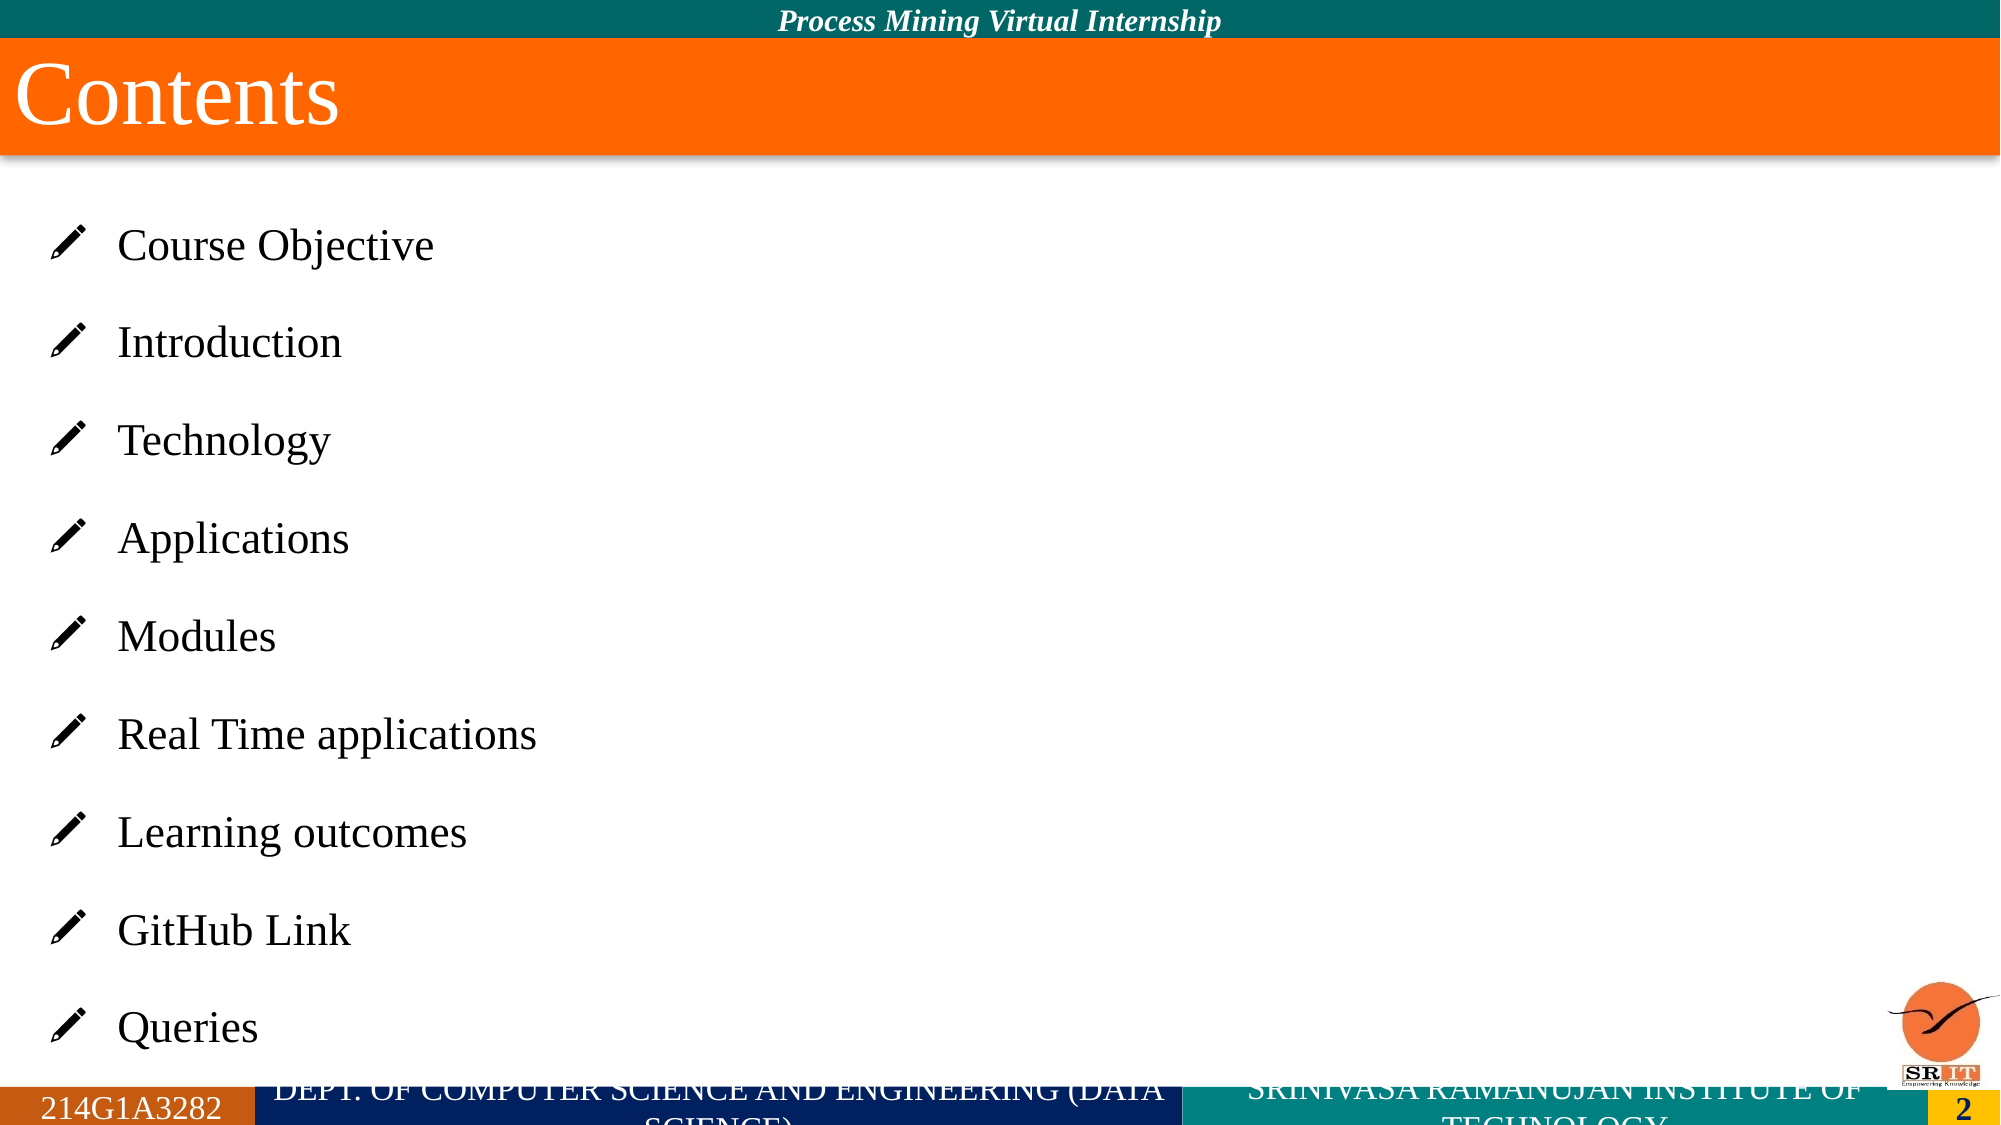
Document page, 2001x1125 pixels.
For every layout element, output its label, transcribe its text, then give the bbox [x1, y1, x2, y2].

list Course Objective Introduction Technology Applications Modules Real Time applications Learning outcomes GitHub Link Queries [32, 179, 1965, 1065]
picture [47, 515, 89, 556]
picture [47, 906, 89, 948]
title Contents [0, 38, 2000, 156]
picture [47, 417, 89, 459]
picture [47, 612, 89, 654]
picture [47, 1004, 89, 1046]
picture [47, 221, 89, 263]
picture [47, 710, 89, 752]
picture [47, 319, 89, 361]
picture [1887, 977, 2000, 1090]
picture [47, 808, 89, 850]
